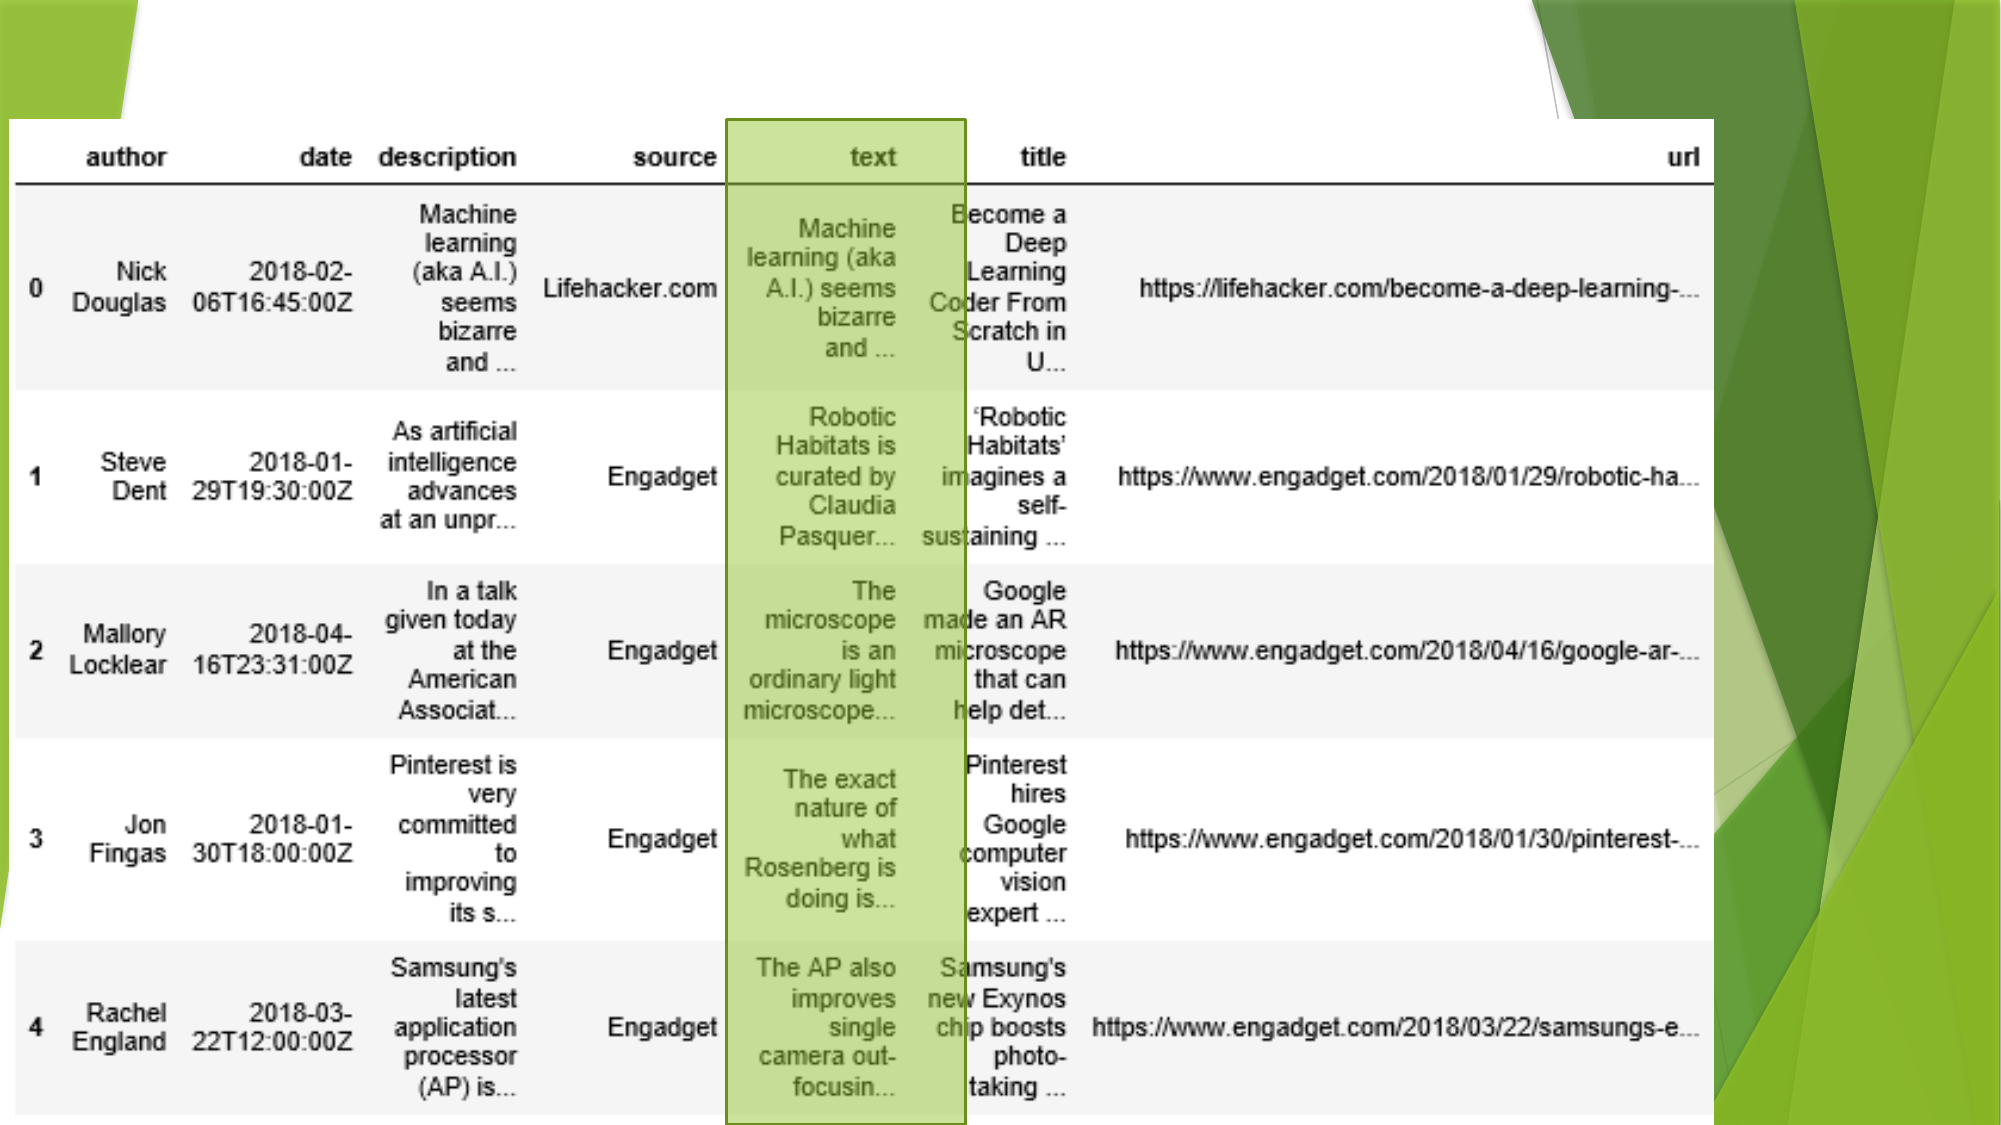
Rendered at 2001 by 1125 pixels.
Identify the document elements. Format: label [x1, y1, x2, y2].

picture [8, 118, 1714, 1125]
